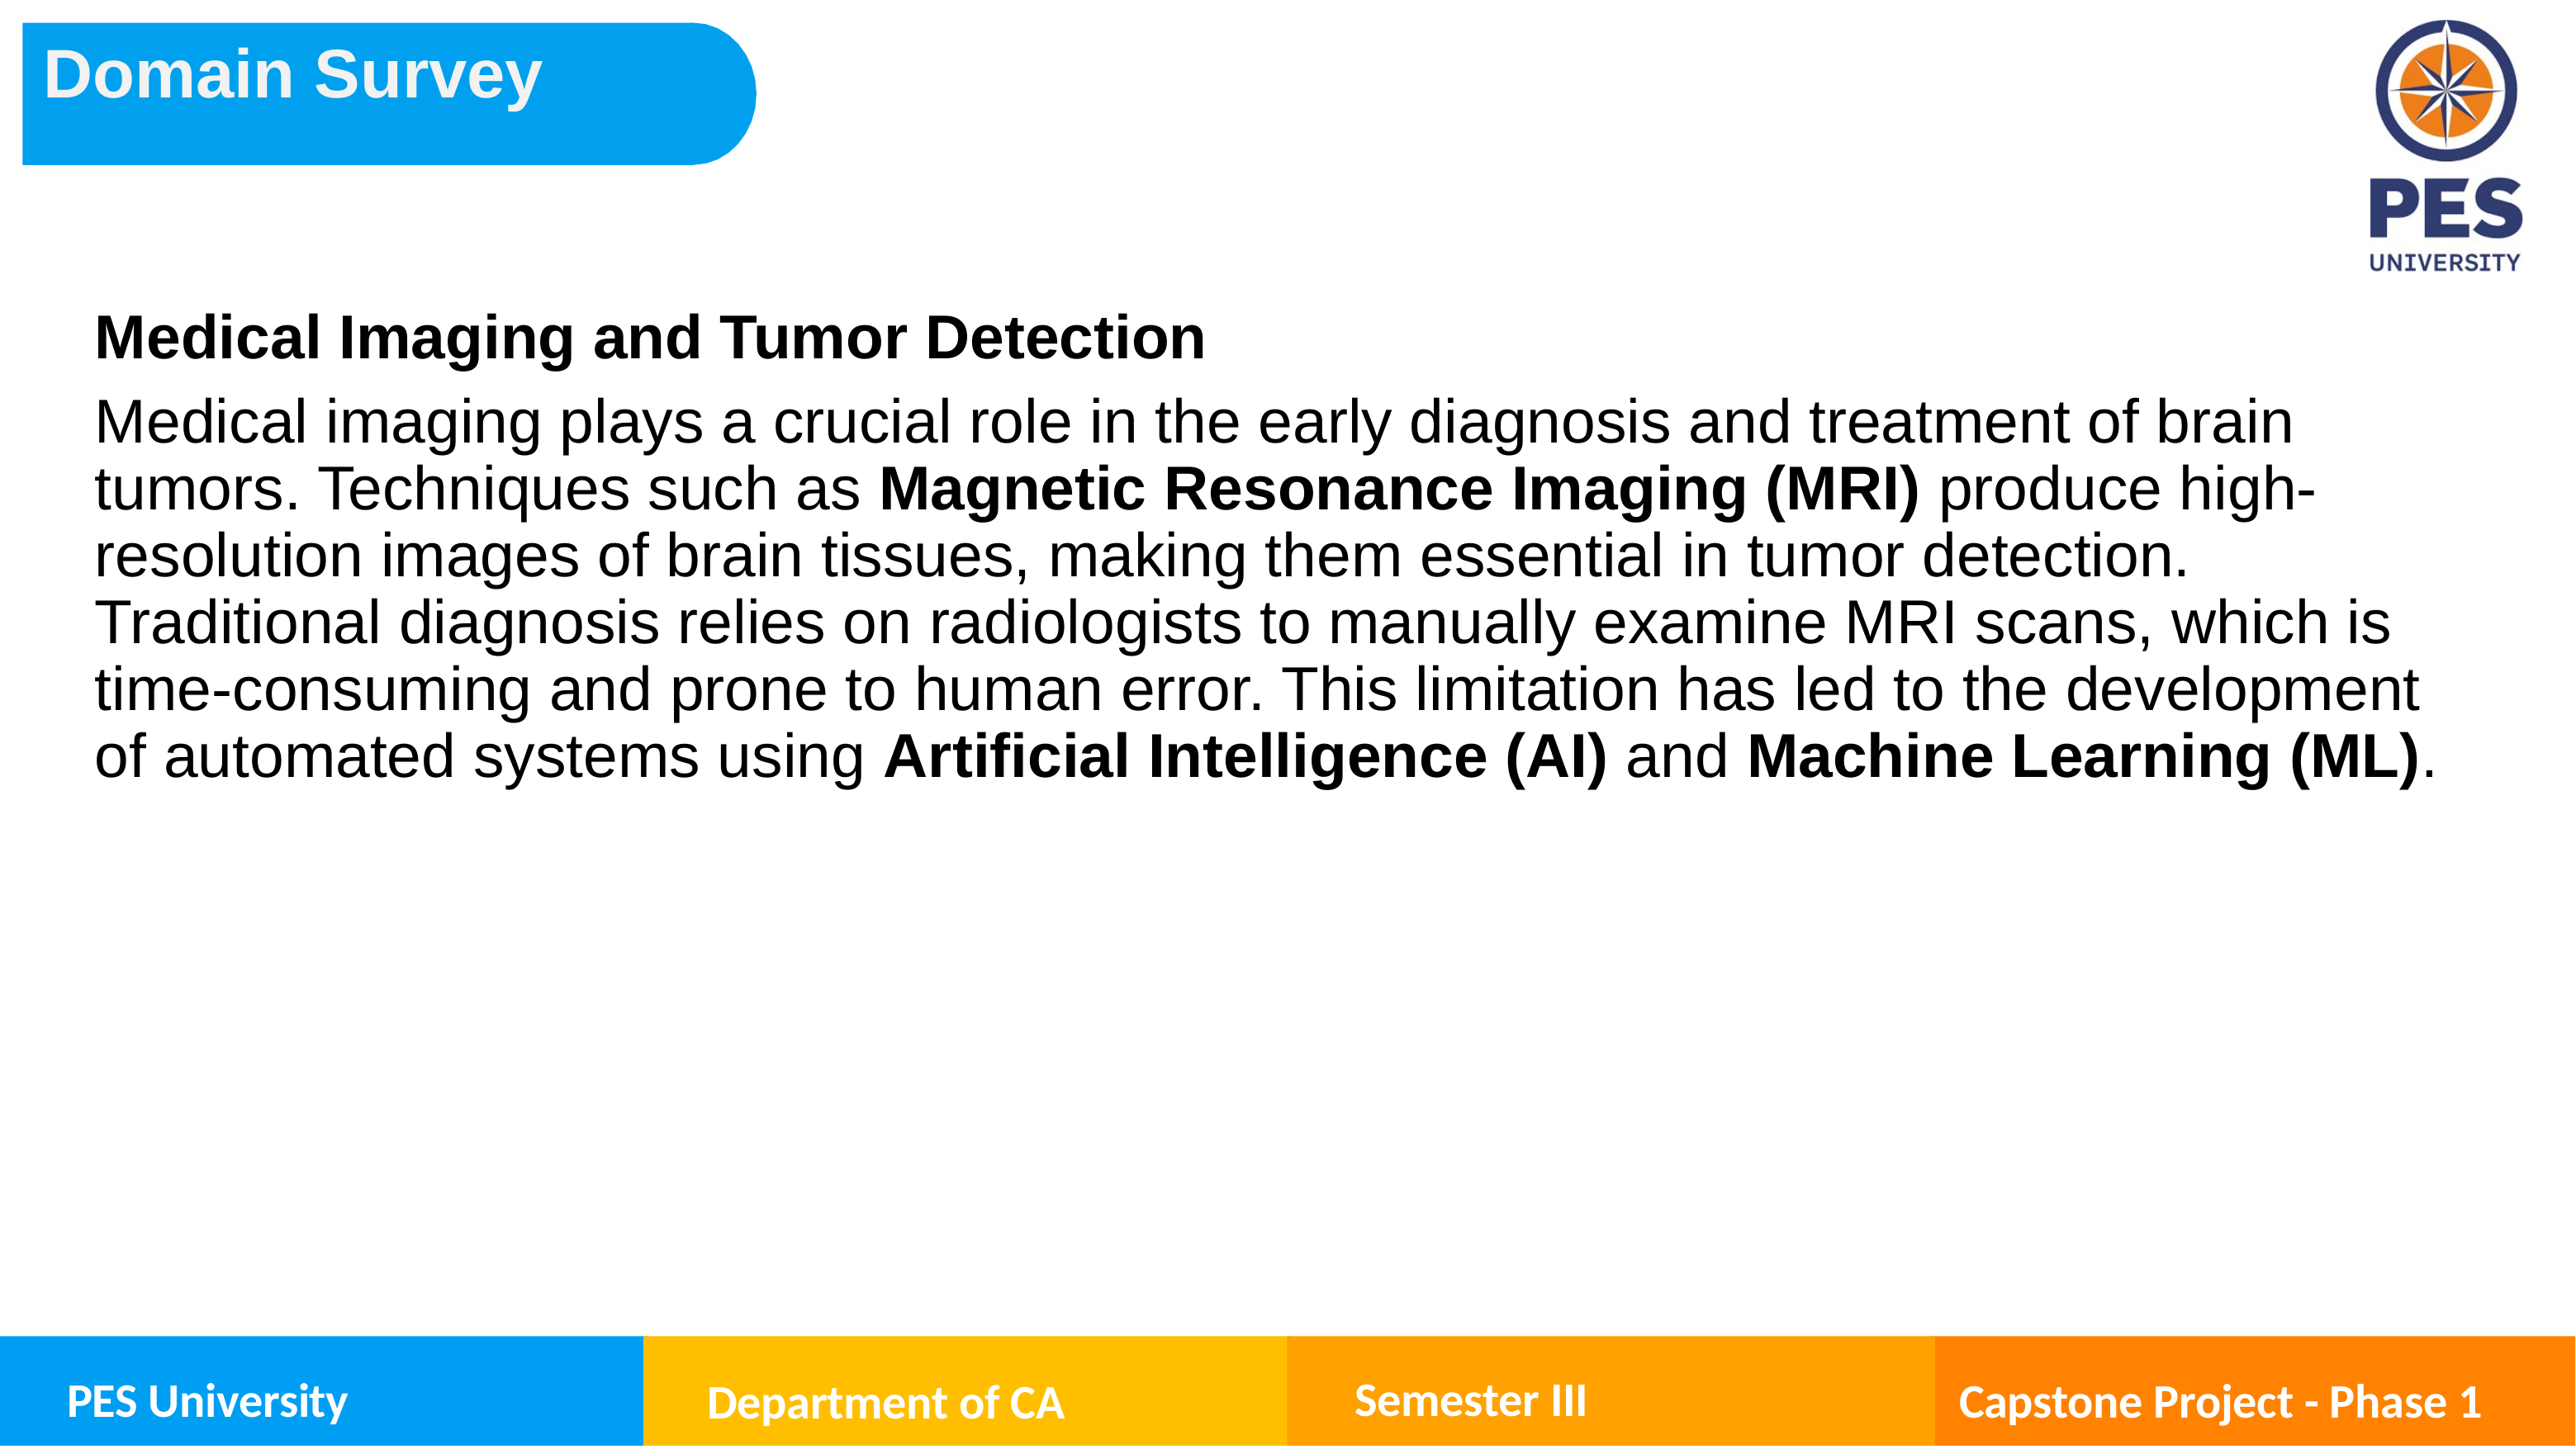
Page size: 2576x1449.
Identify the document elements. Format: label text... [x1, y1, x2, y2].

picture [2370, 20, 2523, 280]
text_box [22, 22, 757, 166]
subtitle Medical Imaging and Tumor Detection Medical imaging plays a crucial role in the early diagnosis and treatment of brain tumors. Techniques such as Magnetic Resonance Imaging (MRI) produce high-resolution images of brain tissues, making them essential in tumor detection. Traditional diagnosis relies on radiologists to manually examine MRI scans, which is time-consuming and prone to human error. This limitation has led to the development of automated systems using Artificial Intelligence (AI) and Machine Learning (ML). [94, 305, 2447, 1142]
